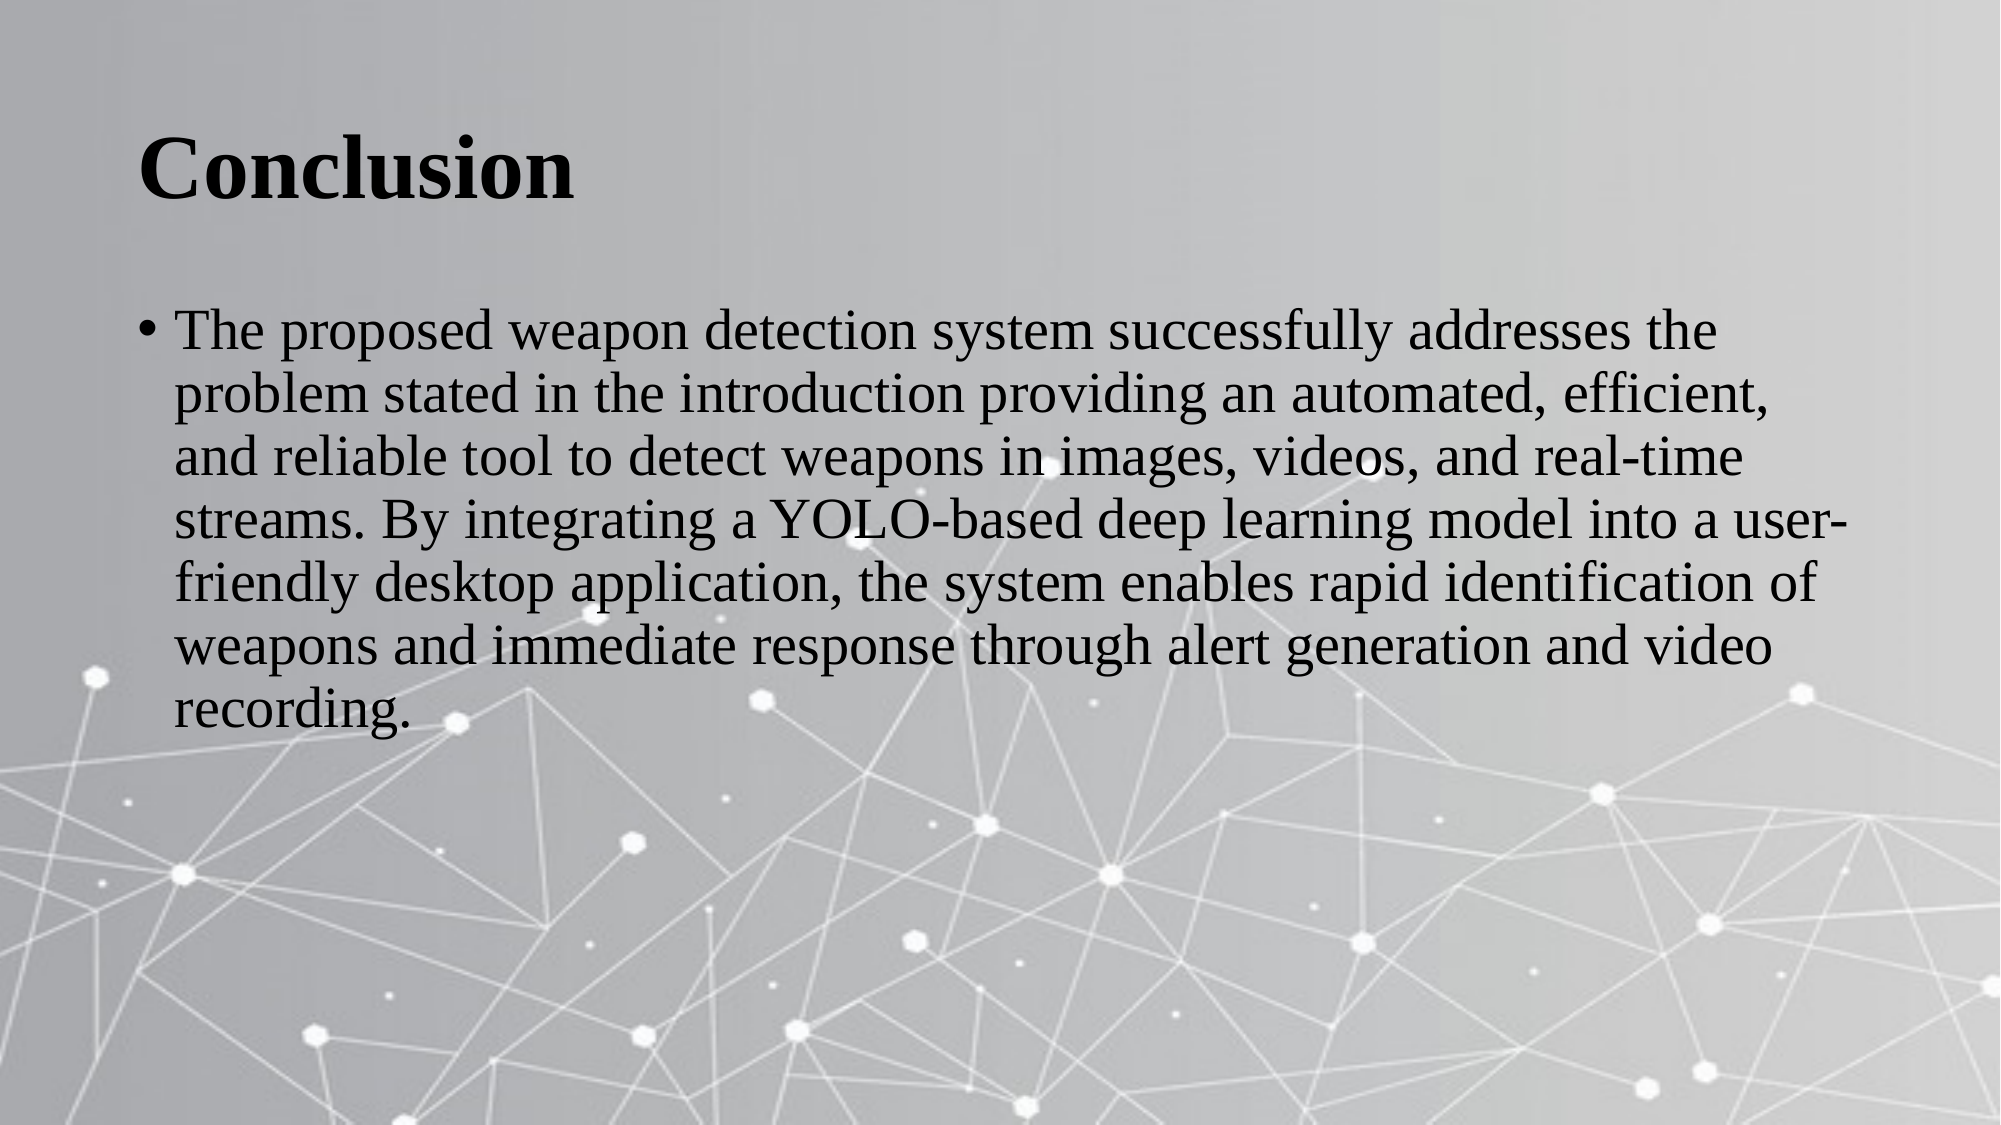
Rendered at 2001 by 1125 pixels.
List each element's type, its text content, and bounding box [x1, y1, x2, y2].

list The proposed weapon detection system successfully addresses the problem stated in the introduction providing an automated, efficient, and reliable tool to detect weapons in images, videos, and real-time streams. By integrating a YOLO-based deep learning model into a user-friendly desktop application, the system enables rapid identification of weapons and immediate response through alert generation and video recording. [137, 299, 1863, 1014]
picture [0, 0, 2001, 1125]
title Conclusion [137, 59, 1863, 278]
